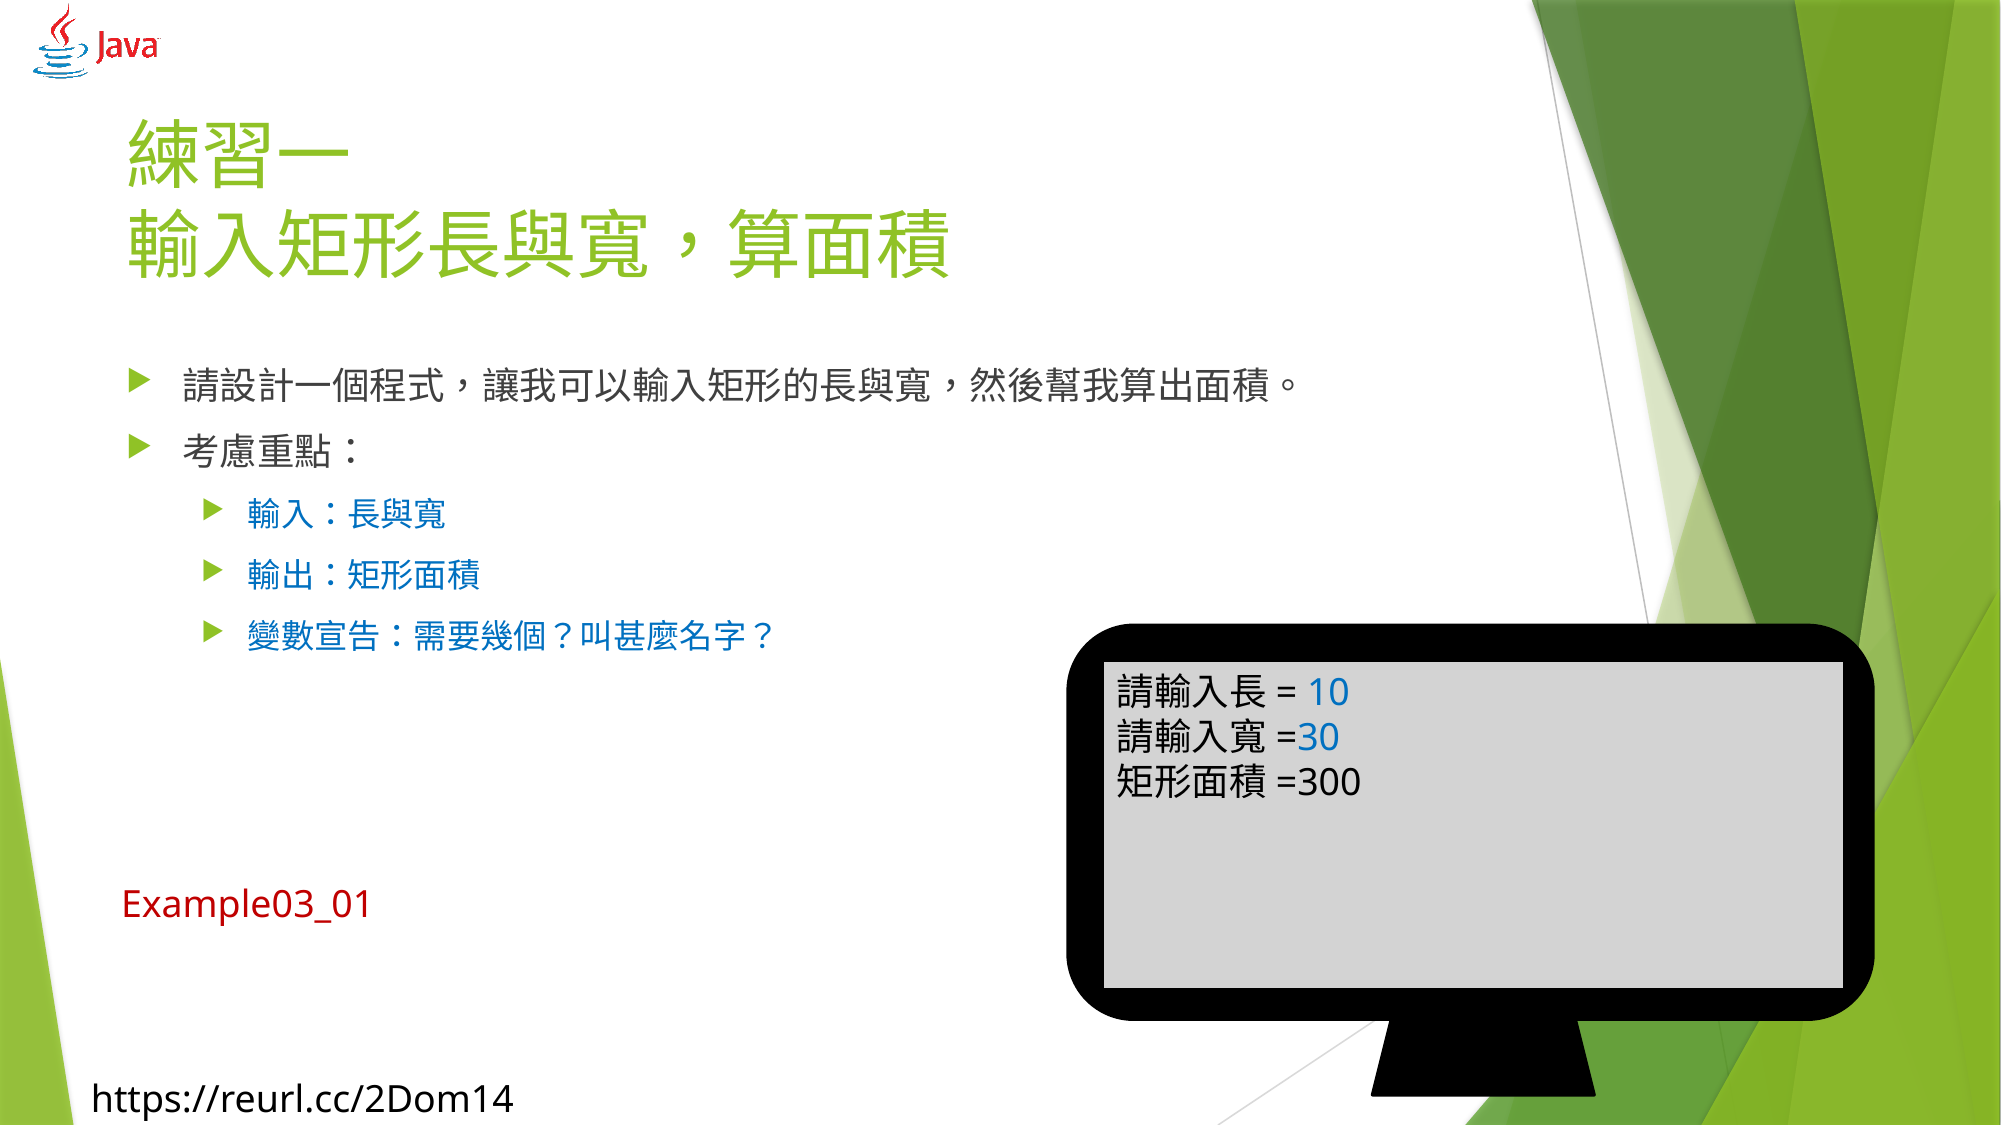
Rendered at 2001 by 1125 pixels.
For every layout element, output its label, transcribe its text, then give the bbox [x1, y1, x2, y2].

list 請設計一個程式，讓我可以輸入矩形的長與寬，然後幫我算出面積。 考慮重點： 輸入：長與寬 輸出：矩形面積 變數宣告：需要幾個？叫甚麼名字？ [111, 354, 1522, 992]
text_box Example03_01 [106, 873, 390, 933]
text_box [1067, 624, 1874, 1096]
picture [27, 1, 165, 79]
title 練習一 輸入矩形長與寬，算面積 [111, 99, 1522, 317]
